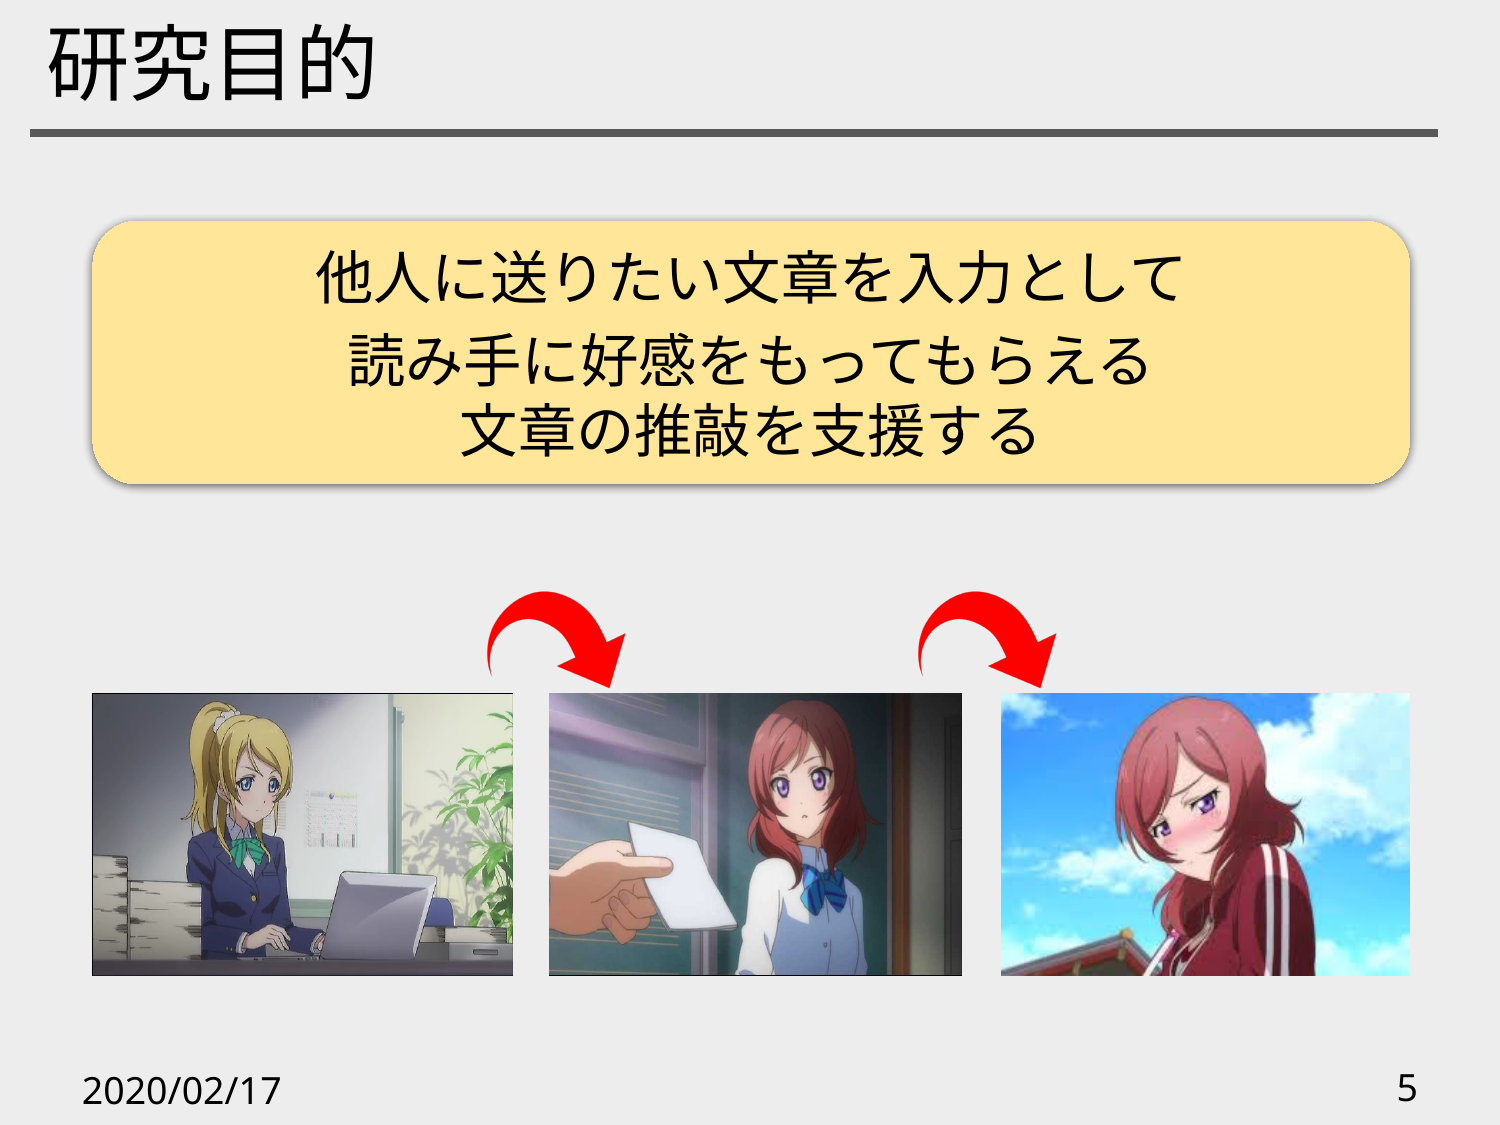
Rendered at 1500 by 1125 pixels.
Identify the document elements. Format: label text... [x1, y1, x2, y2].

slide_number 5 [1095, 1059, 1434, 1120]
title 研究目的 [31, 22, 1434, 113]
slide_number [66, 1059, 405, 1120]
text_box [92, 221, 1410, 976]
